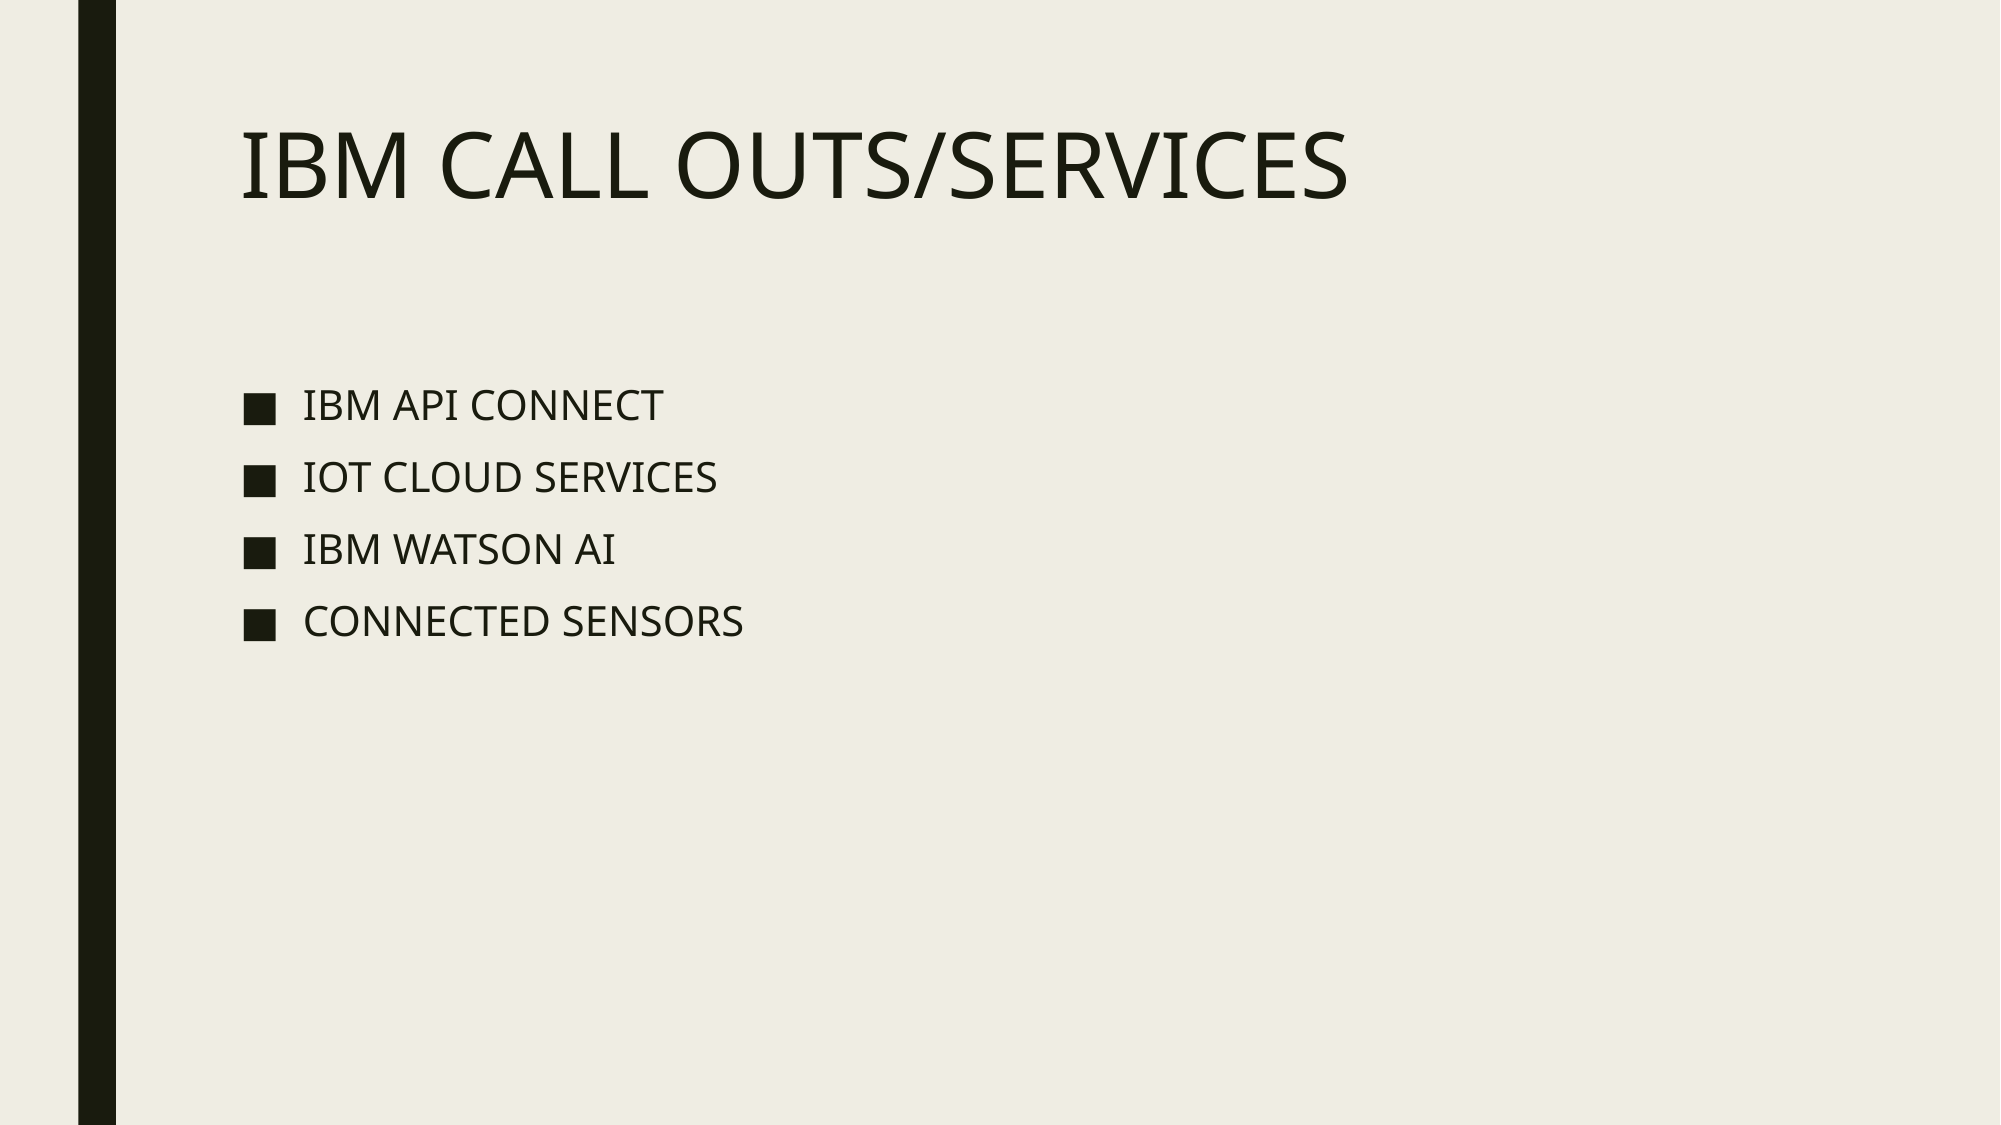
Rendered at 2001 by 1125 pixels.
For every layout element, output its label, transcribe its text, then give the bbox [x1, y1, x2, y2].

title IBM CALL OUTS/SERVICES [225, 112, 1800, 357]
list IBM API CONNECT IOT CLOUD SERVICES IBM WATSON AI CONNECTED SENSORS [225, 375, 1800, 963]
